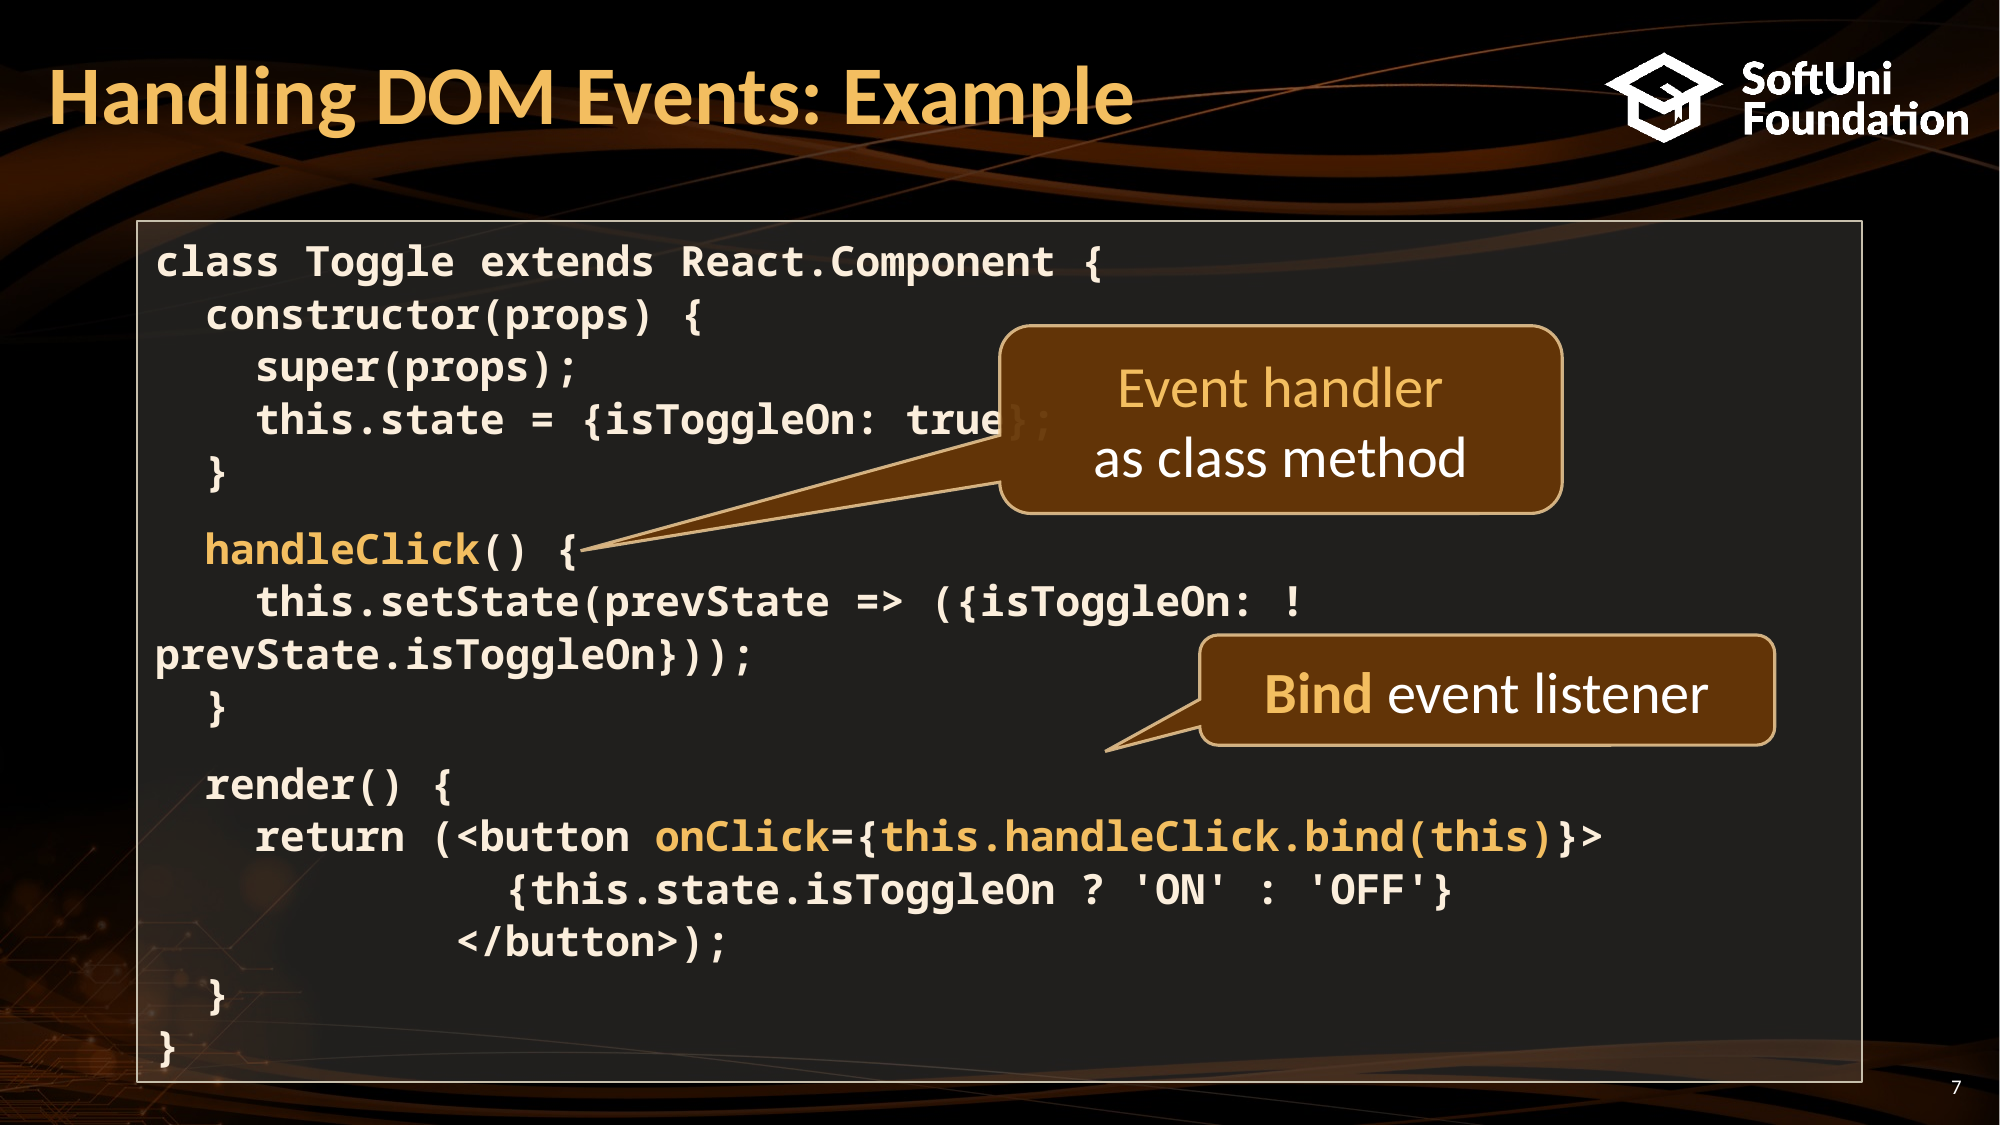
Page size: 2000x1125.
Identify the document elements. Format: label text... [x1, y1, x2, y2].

picture [0, 0, 2000, 1125]
text_box Bind event listener [1104, 633, 1776, 753]
text_box Event handler as class method [580, 324, 1564, 552]
slide_number 7 [1897, 1070, 1968, 1103]
title Handling DOM Events: Example [30, 6, 1602, 189]
text_box class Toggle extends React.Component { constructor(props) { super(props); this.state = {isToggleOn: true}; } handleClick() { this.setState(prevState => ({isToggleOn: !prevState.isToggleOn})); } render() { return (<button onClick={this.handleClick.bind(this)}> {this.state.isToggleOn ? 'ON' : 'OFF'} </button>); } } [137, 220, 1863, 1083]
